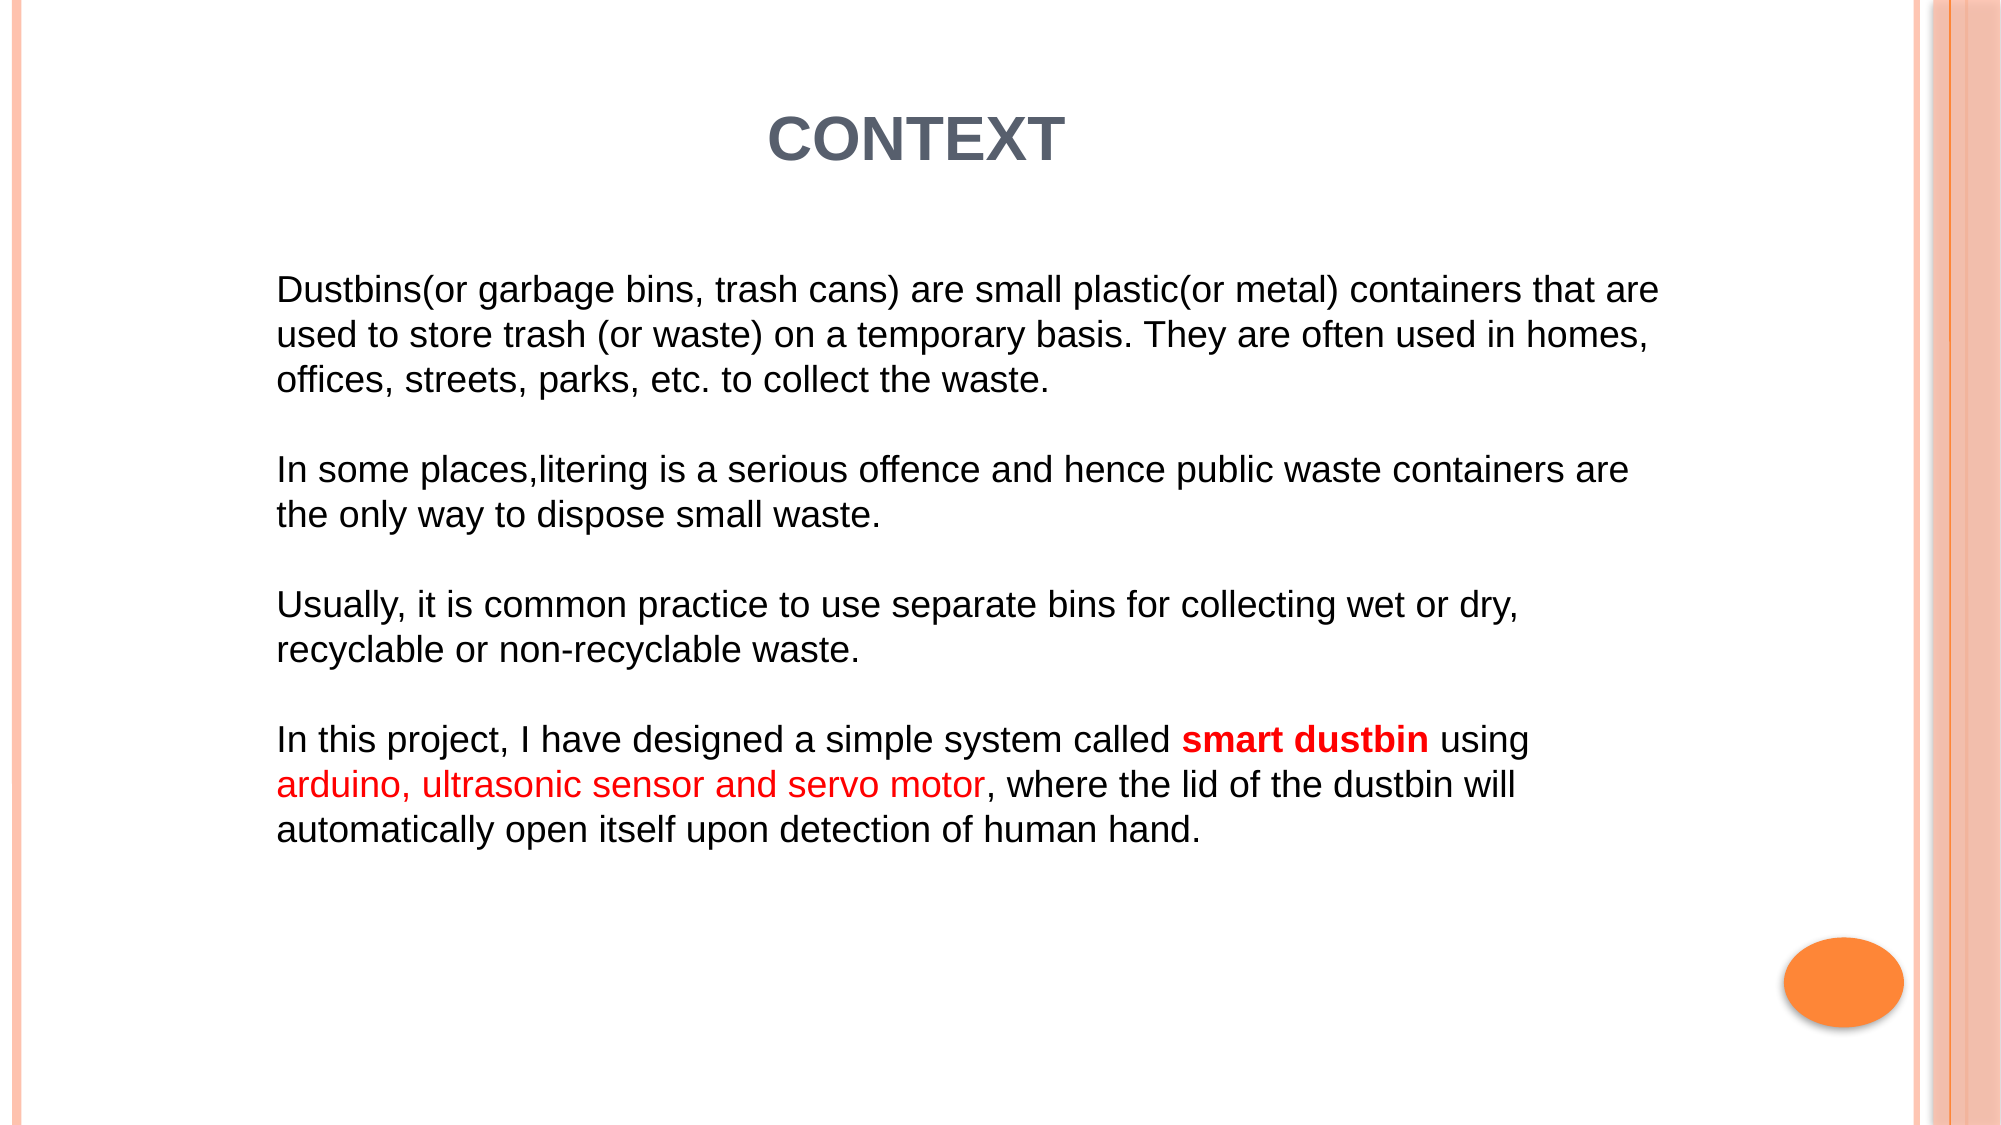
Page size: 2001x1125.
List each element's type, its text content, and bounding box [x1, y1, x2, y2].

text_box Dustbins(or garbage bins, trash cans) are small plastic(or metal) containers that are used to store trash (or waste) on a temporary basis. They are often used in homes, offices, streets, parks, etc. to collect the waste. In some places,litering is a serious offence and hence public waste containers are the only way to dispose small waste. Usually, it is common practice to use separate bins for collecting wet or dry, recyclable or non-recyclable waste. In this project, I have designed a simple system called smart dustbin using arduino, ultrasonic sensor and servo motor, where the lid of the dustbin will automatically open itself upon detection of human hand. [261, 257, 1680, 858]
title CONTEXT [99, 45, 1734, 233]
